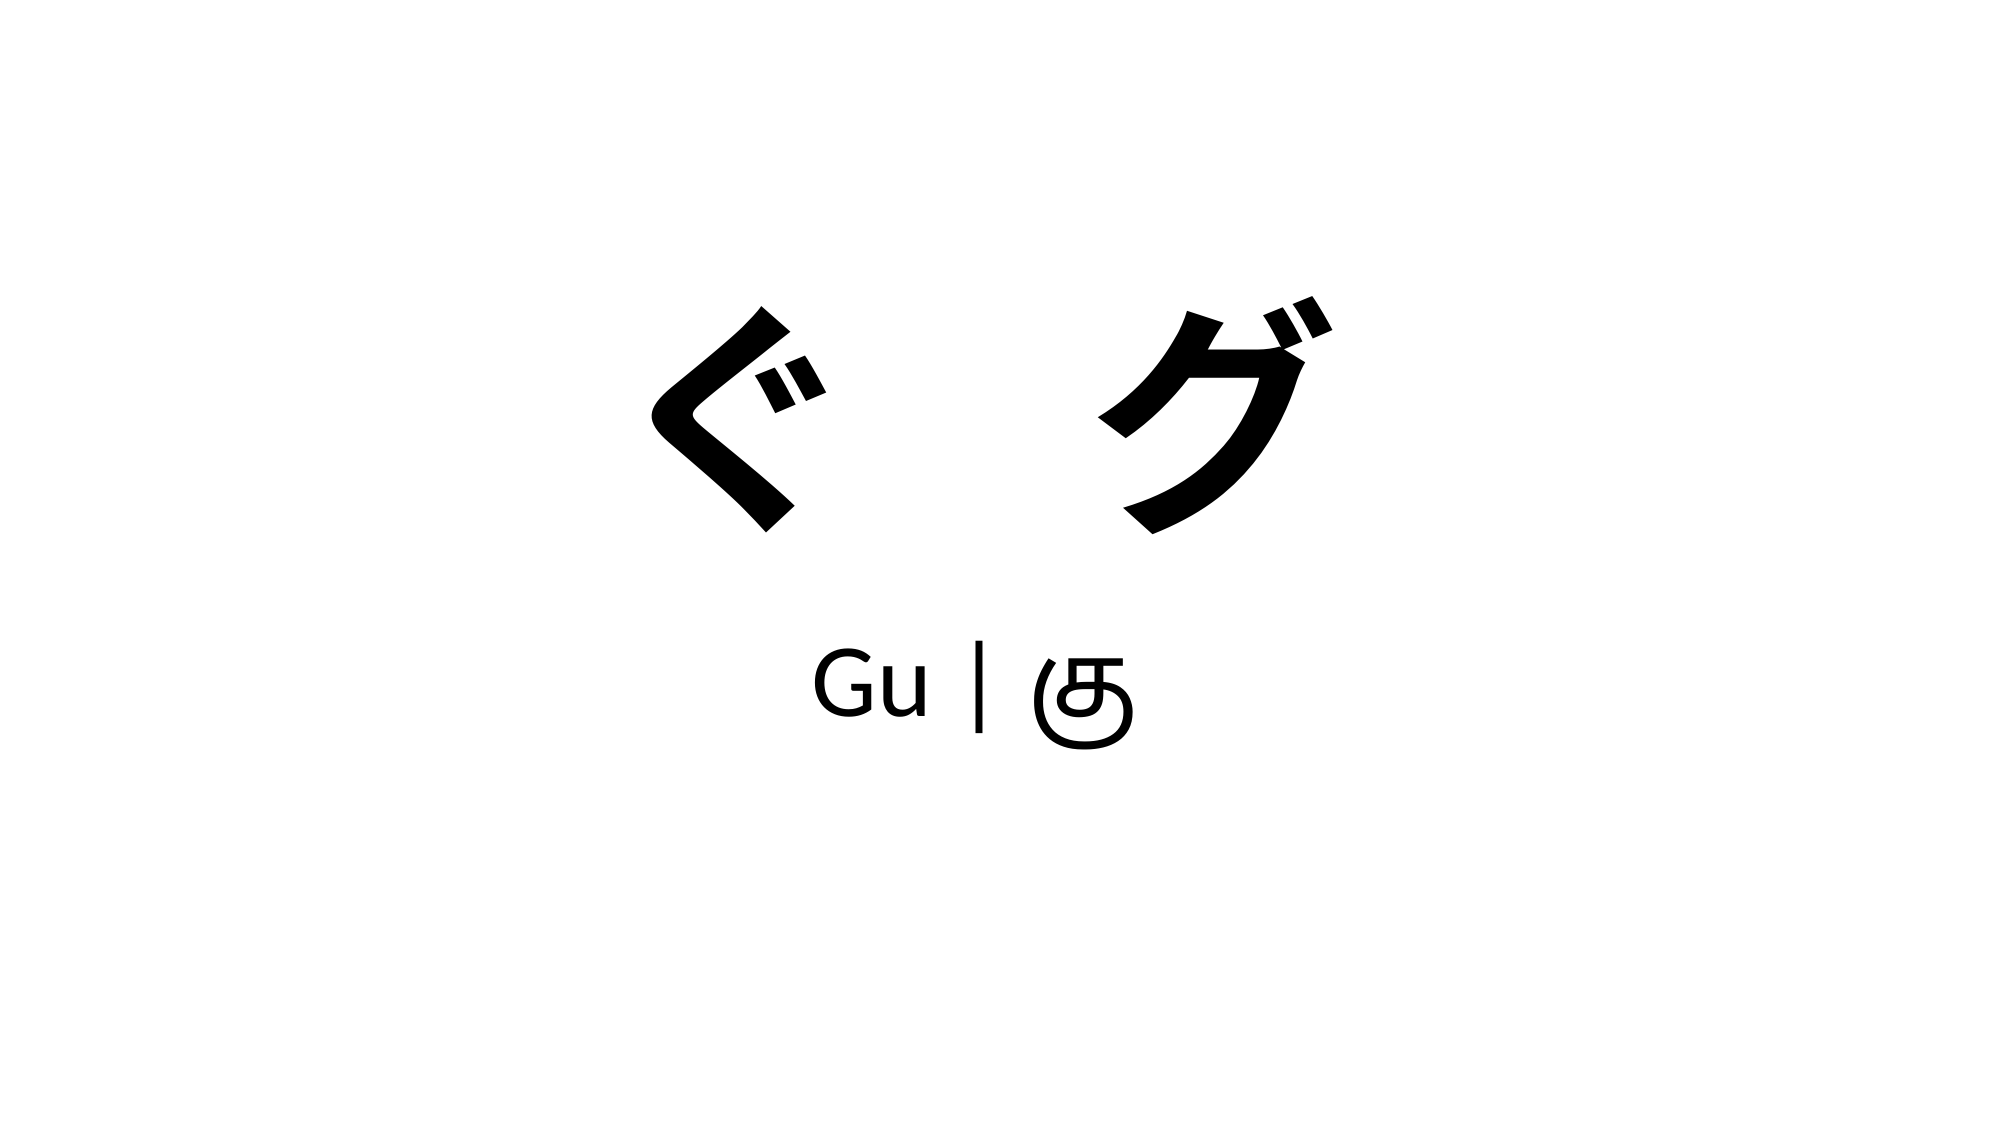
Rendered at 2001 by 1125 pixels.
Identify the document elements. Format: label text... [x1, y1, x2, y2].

text_box ぐ グ [596, 255, 1354, 570]
text_box Gu | கு [796, 605, 1153, 745]
